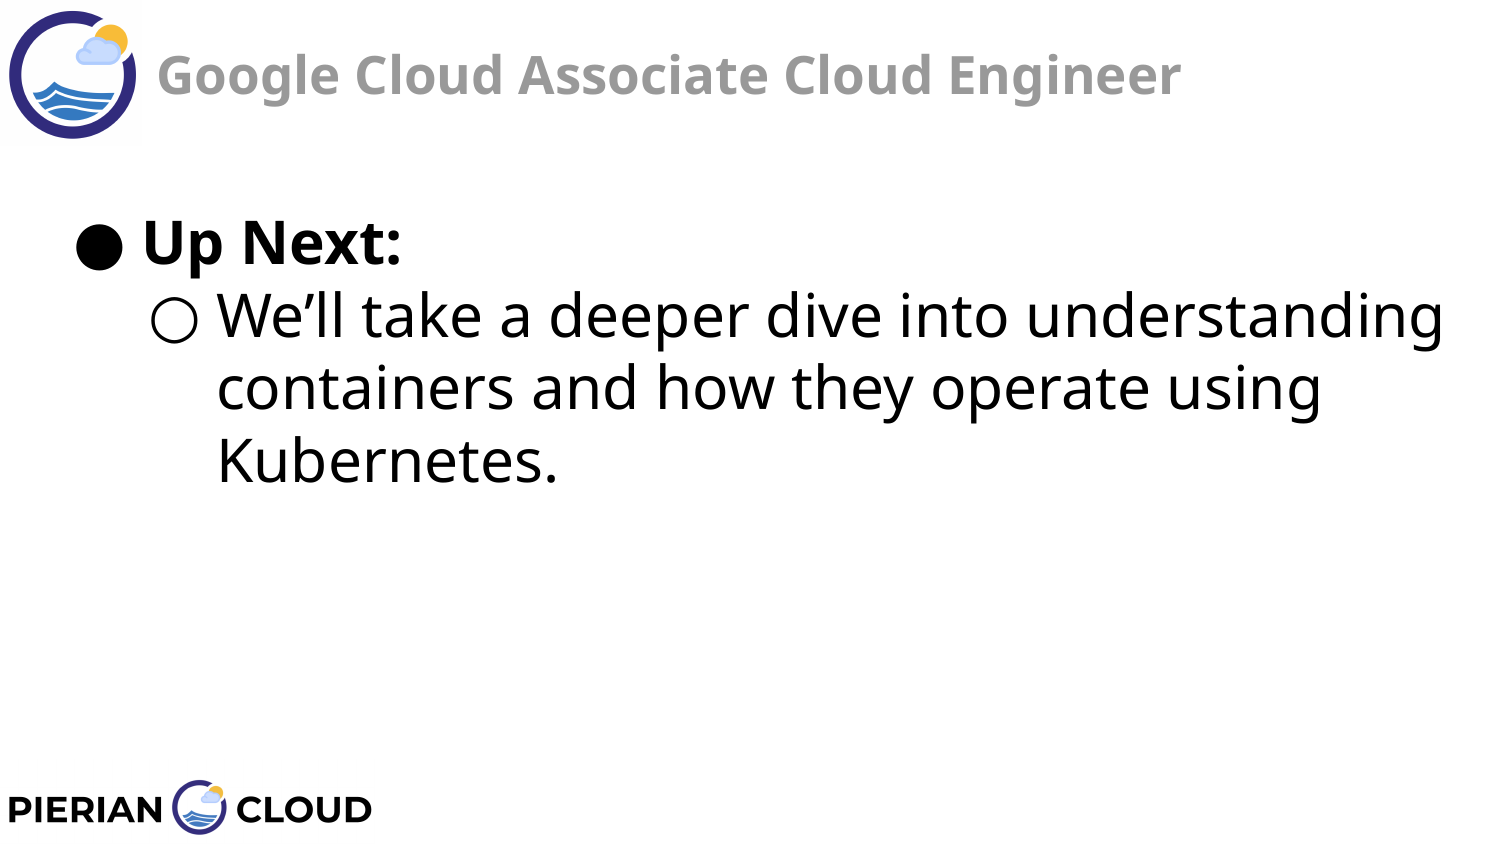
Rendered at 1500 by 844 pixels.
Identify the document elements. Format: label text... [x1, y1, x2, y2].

title Google Cloud Associate Cloud Engineer [146, 25, 1420, 120]
picture [0, 0, 142, 146]
picture [0, 758, 375, 844]
subtitle Up Next: We’ll take a deeper dive into understanding containers and how they operate using Kubernetes. [51, 189, 1476, 750]
